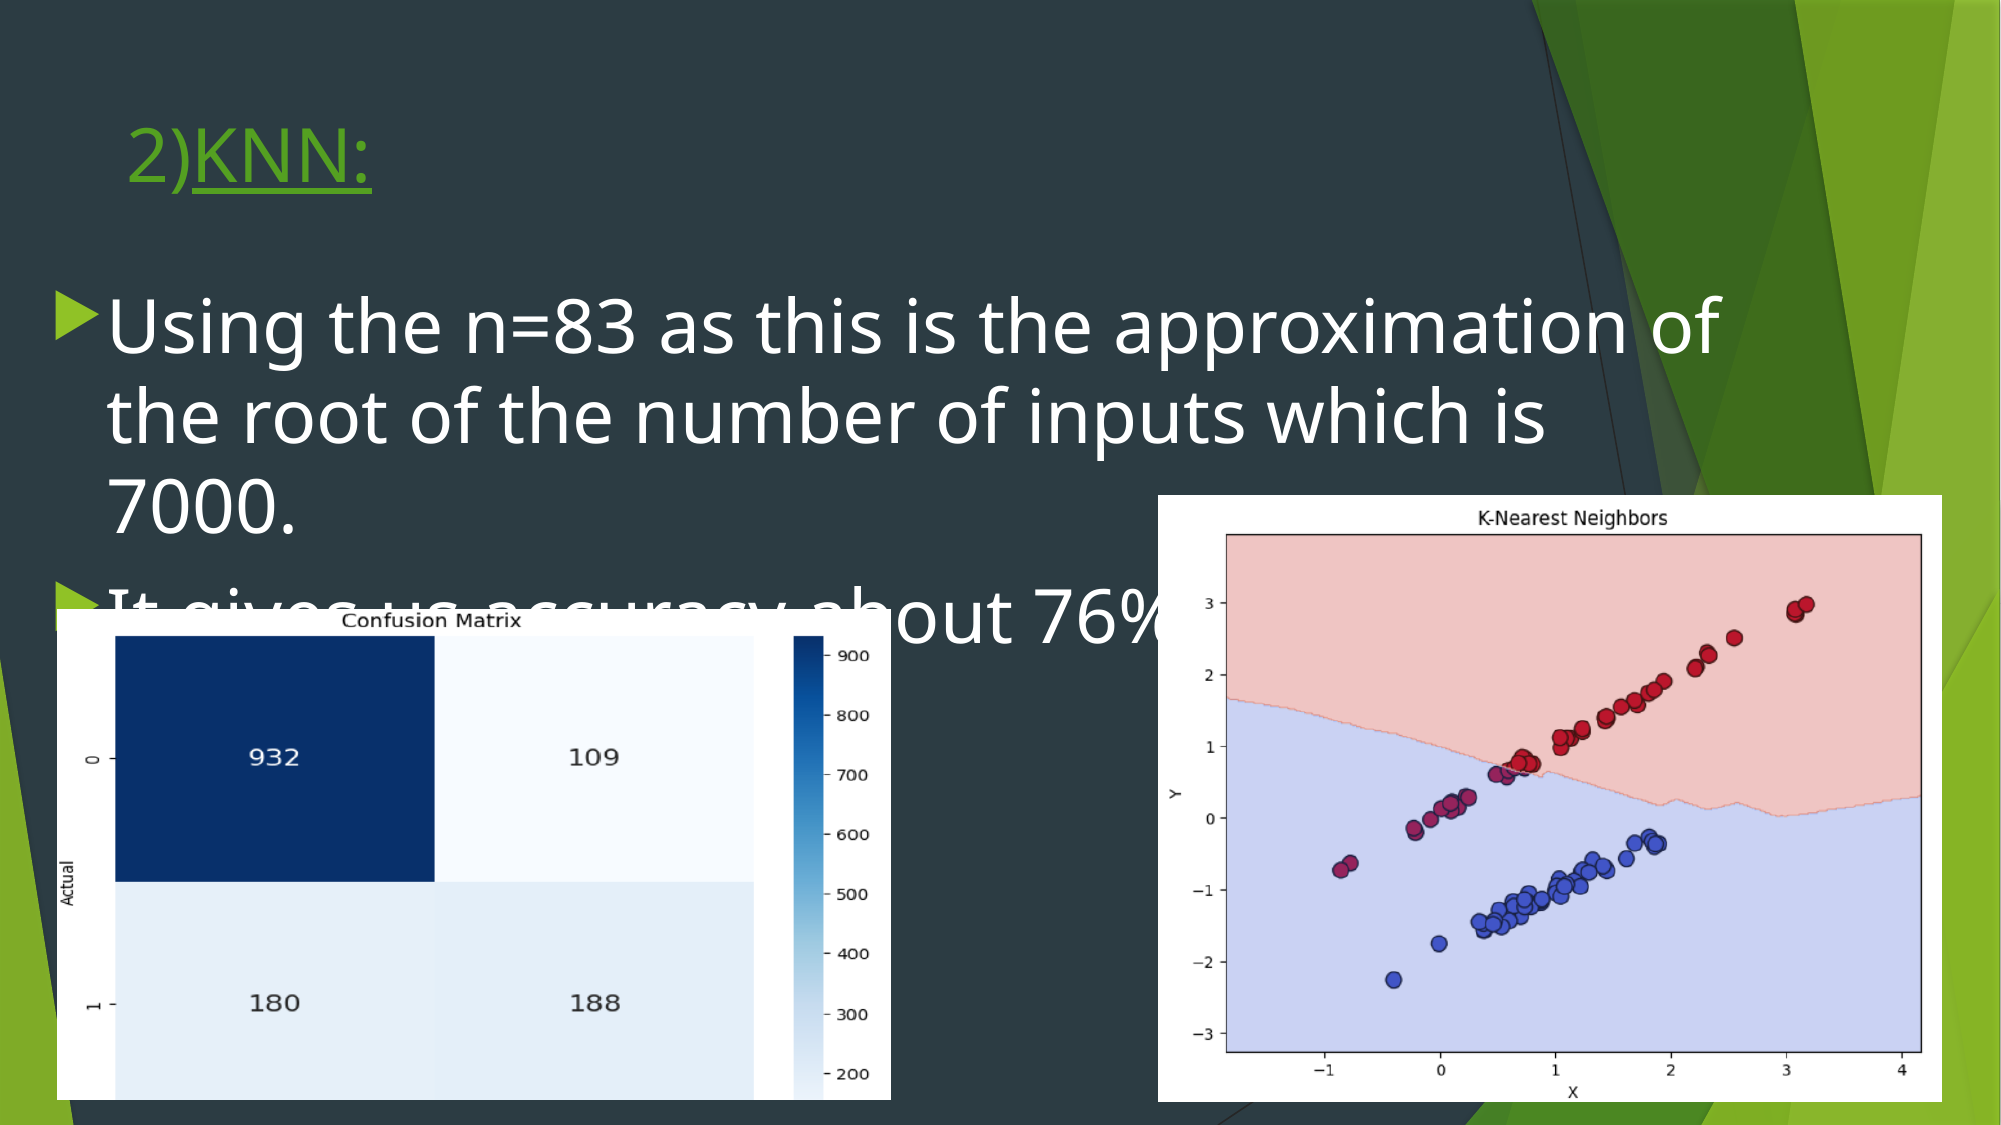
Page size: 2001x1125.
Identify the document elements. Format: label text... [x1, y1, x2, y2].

picture [57, 608, 891, 1101]
list Using the n=83 as this is the approximation of the root of the number of inputs which is 7000. It gives us accuracy about 76% [35, 270, 1760, 908]
title 2)KNN: [111, 99, 1522, 270]
picture [1157, 494, 1943, 1103]
